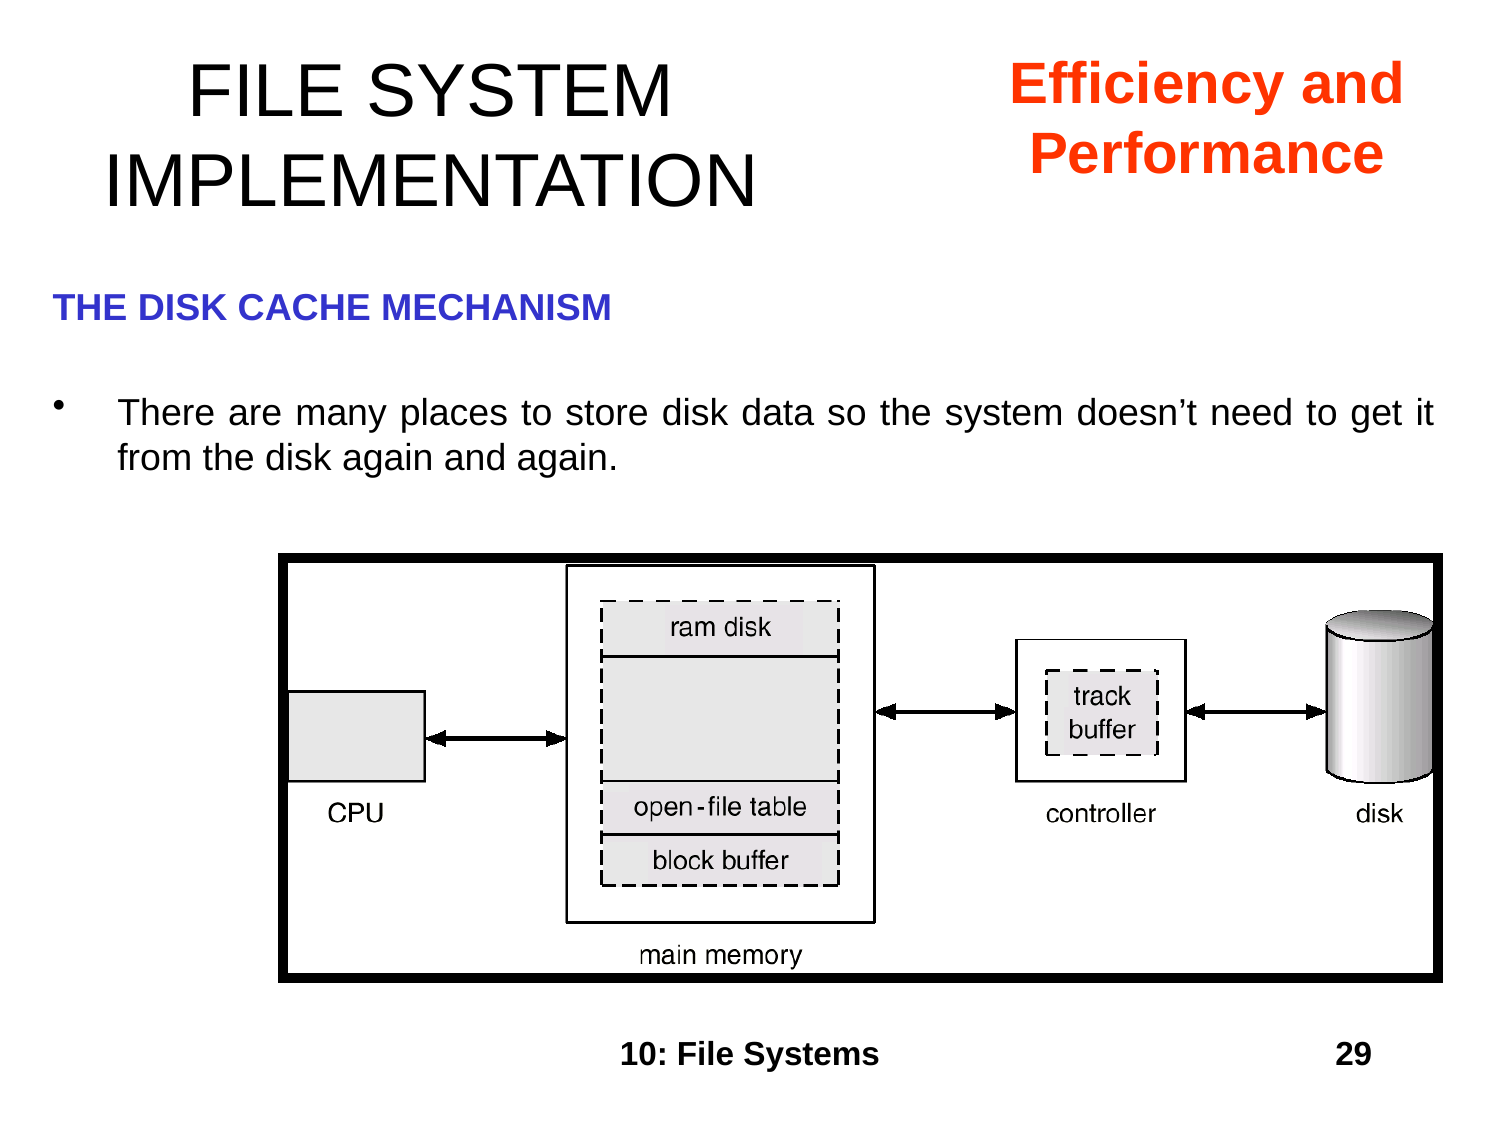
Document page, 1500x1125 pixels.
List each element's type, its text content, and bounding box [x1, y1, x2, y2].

footer 10: File Systems [512, 1025, 988, 1100]
list THE DISK CACHE MECHANISM There are many places to store disk data so the system doesn’t need to get it from the disk again and again. [37, 275, 1450, 513]
picture [287, 562, 1434, 974]
title FILE SYSTEM IMPLEMENTATION [24, 37, 838, 225]
text_box Efficiency and Performance [994, 37, 1420, 193]
slide_number 29 [1074, 1025, 1388, 1100]
